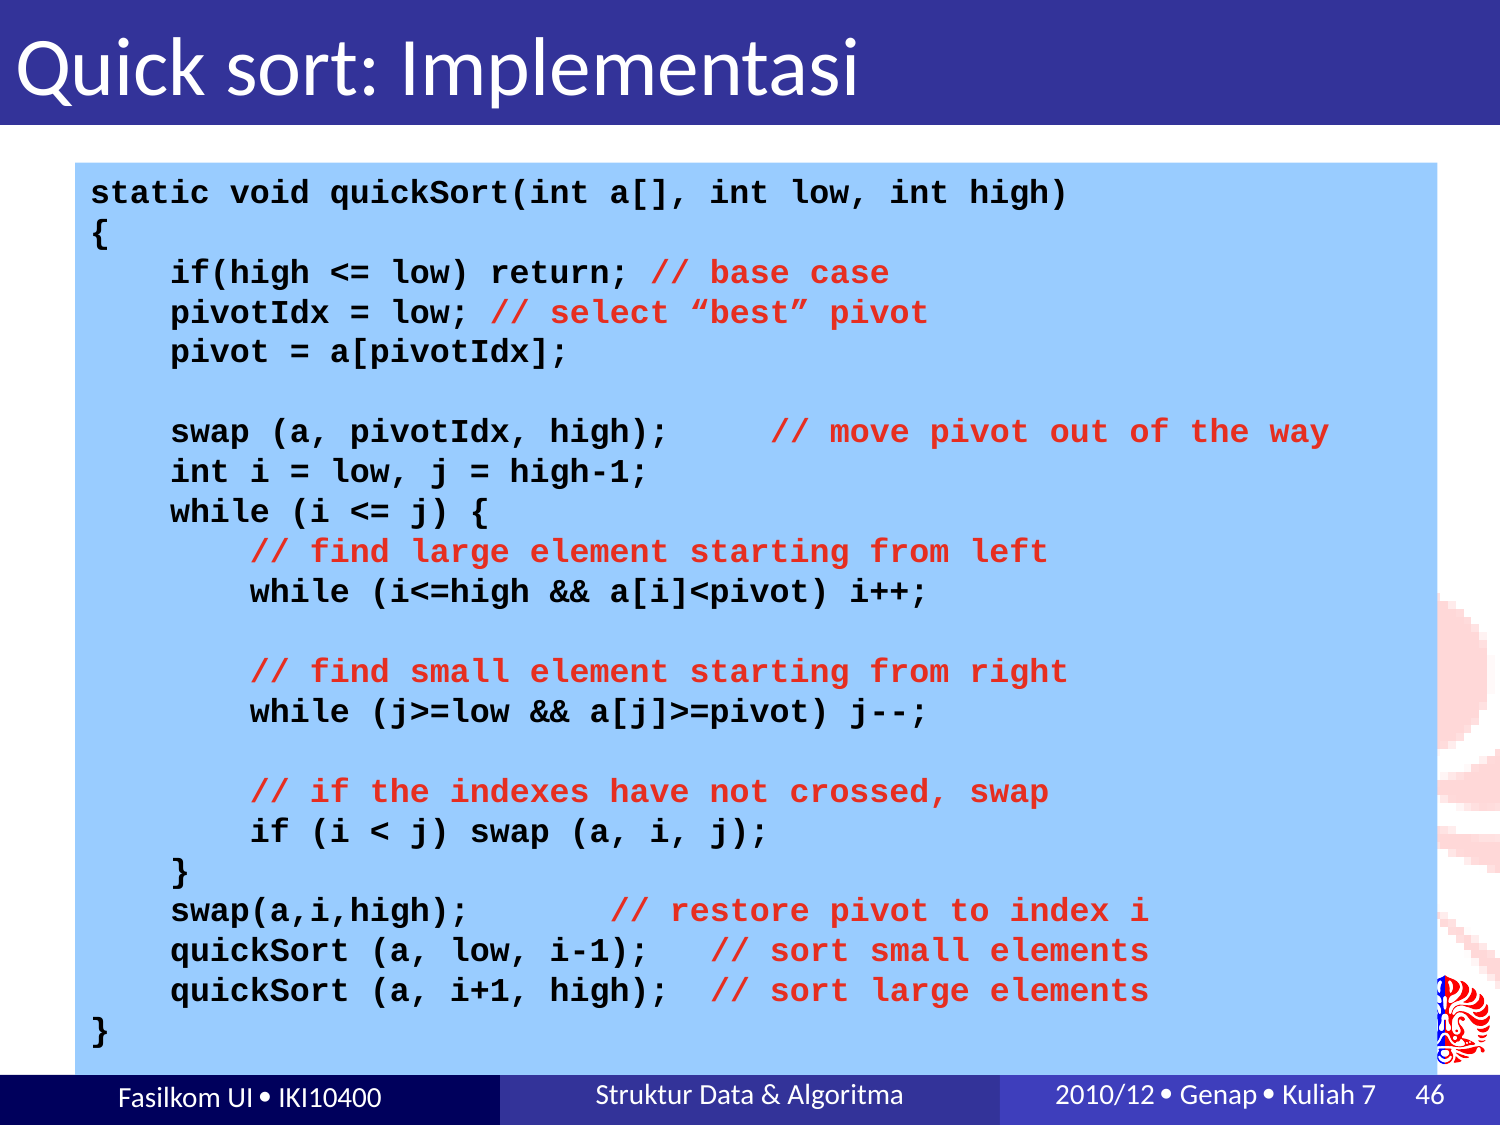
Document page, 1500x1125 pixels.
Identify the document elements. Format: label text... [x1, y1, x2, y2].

title Quick sort: Implementasi [0, 0, 1500, 126]
list static void quickSort(int a[], int low, int high) { if(high <= low) return; // base case pivotIdx = low; // select “best” pivot pivot = a[pivotIdx]; swap (a, pivotIdx, high); // move pivot out of the way int i = low, j = high-1; while (i <= j) { // find large element starting from left while (i<=high && a[i]<pivot) i++; // find small element starting from right while (j>=low && a[j]>=pivot) j--; // if the indexes have not crossed, swap if (i < j) swap (a, i, j); } swap(a,i,high); // restore pivot to index i quickSort (a, low, i-1); // sort small elements quickSort (a, i+1, high); // sort large elements } [74, 162, 1438, 1076]
picture [1438, 974, 1491, 1065]
